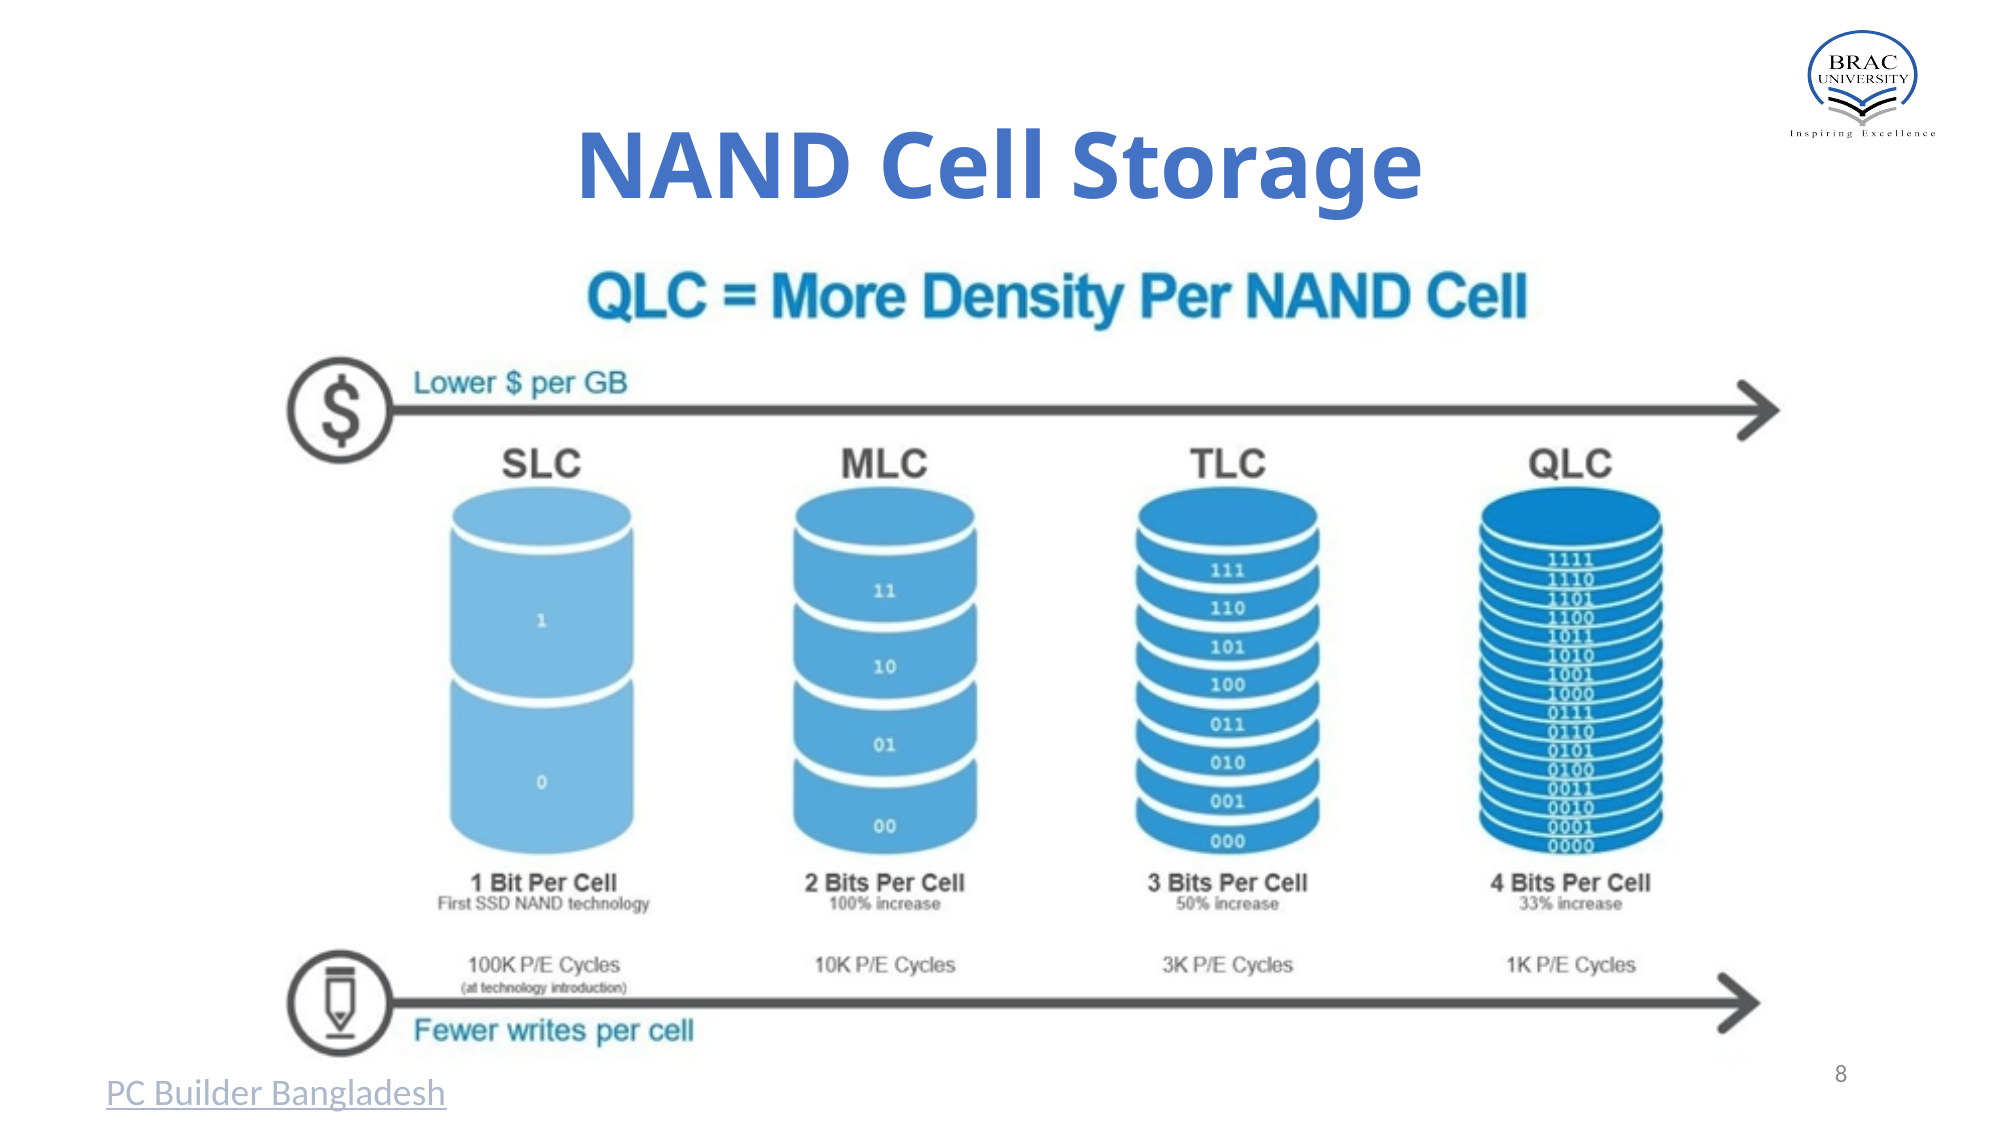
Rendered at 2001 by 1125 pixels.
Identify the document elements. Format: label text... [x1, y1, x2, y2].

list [250, 261, 1798, 1066]
slide_number 8 [1412, 1042, 1863, 1103]
title NAND Cell Storage [137, 59, 1863, 278]
text_box PC Builder Bangladesh [91, 1060, 466, 1121]
picture [1790, 30, 1935, 138]
